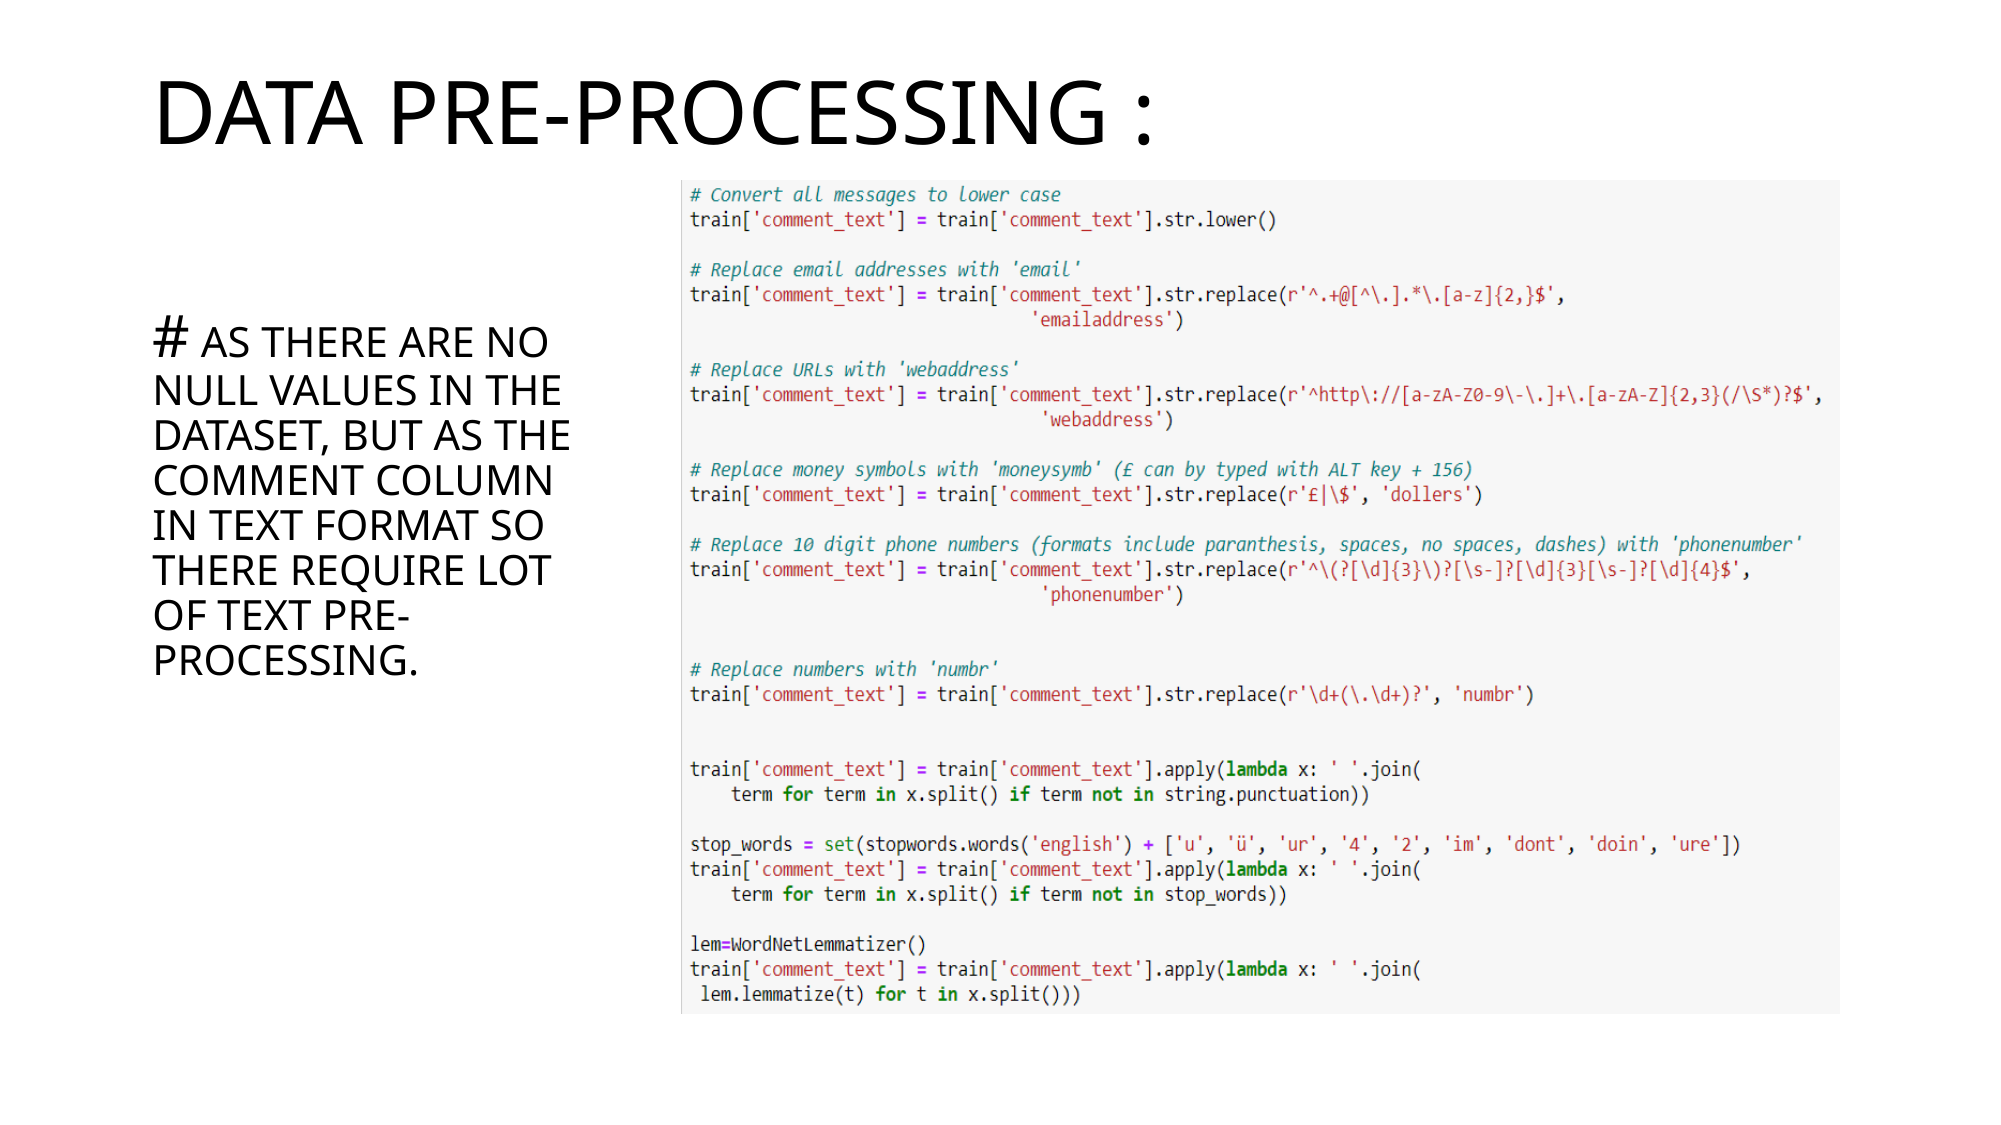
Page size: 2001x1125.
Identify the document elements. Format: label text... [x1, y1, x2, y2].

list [681, 180, 1840, 1014]
list # AS THERE ARE NO NULL VALUES IN THE DATASET, BUT AS THE COMMENT COLUMN IN TEXT FORMAT SO THERE REQUIRE LOT OF TEXT PRE-PROCESSING. [137, 299, 612, 1014]
title DATA PRE-PROCESSING : [137, 59, 1863, 278]
